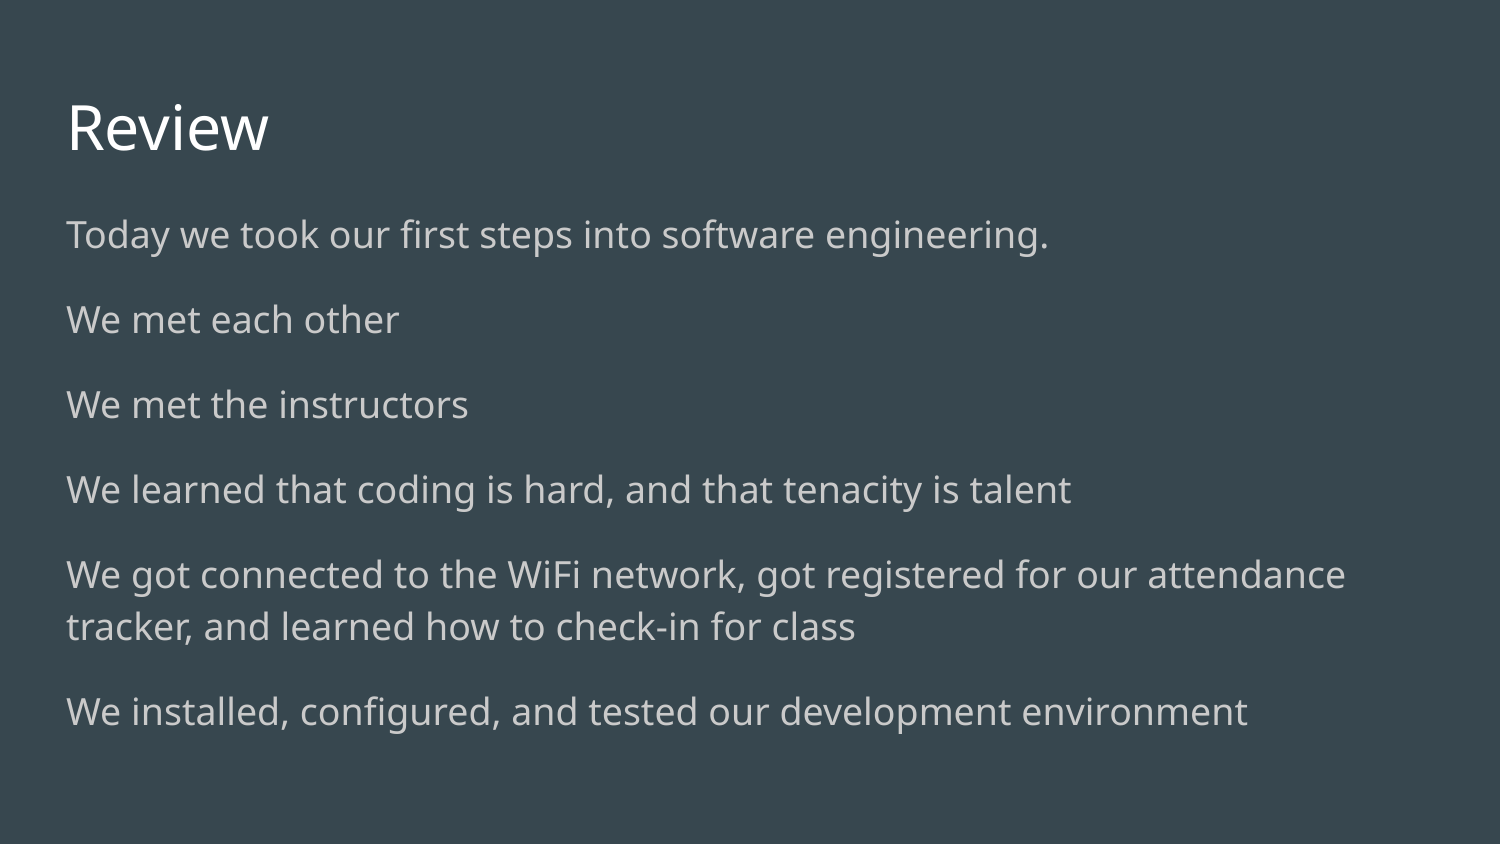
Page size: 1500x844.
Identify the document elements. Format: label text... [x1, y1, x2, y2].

title Review [51, 72, 1449, 167]
list Today we took our first steps into software engineering. We met each other We met the instructors We learned that coding is hard, and that tenacity is talent We got connected to the WiFi network, got registered for our attendance tracker, and learned how to check-in for class We installed, configured, and tested our development environment [51, 189, 1449, 750]
